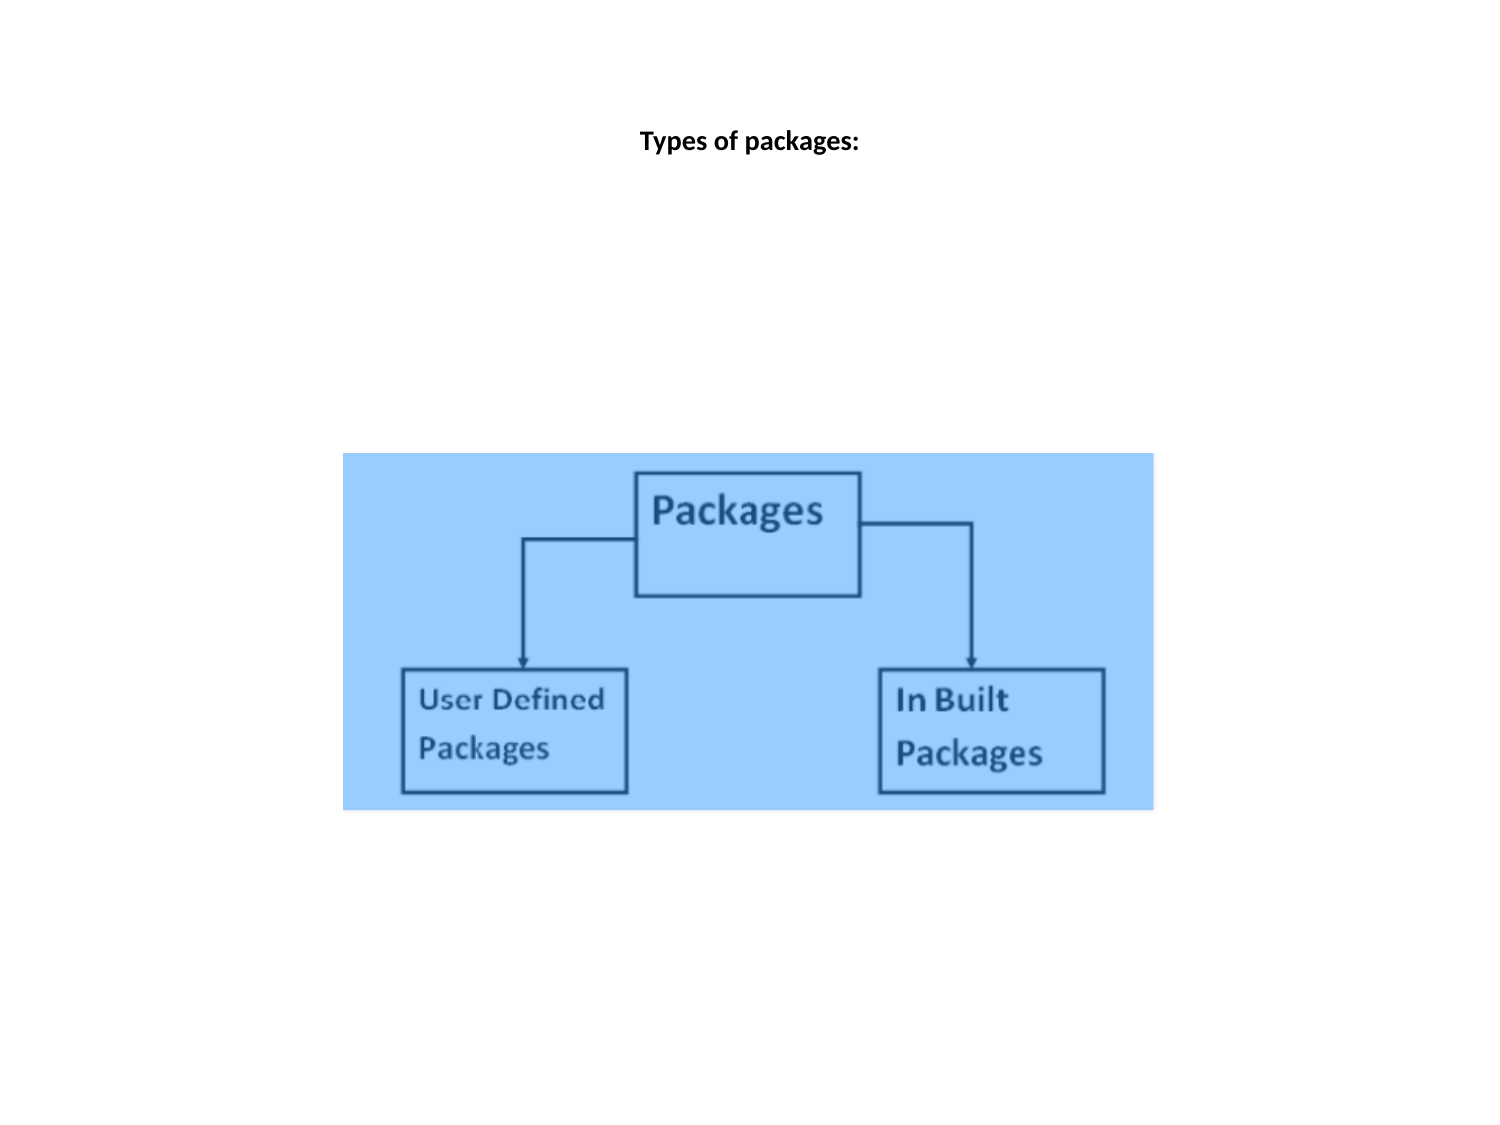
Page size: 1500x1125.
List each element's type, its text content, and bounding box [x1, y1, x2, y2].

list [343, 452, 1157, 815]
title Types of packages: [75, 45, 1425, 233]
